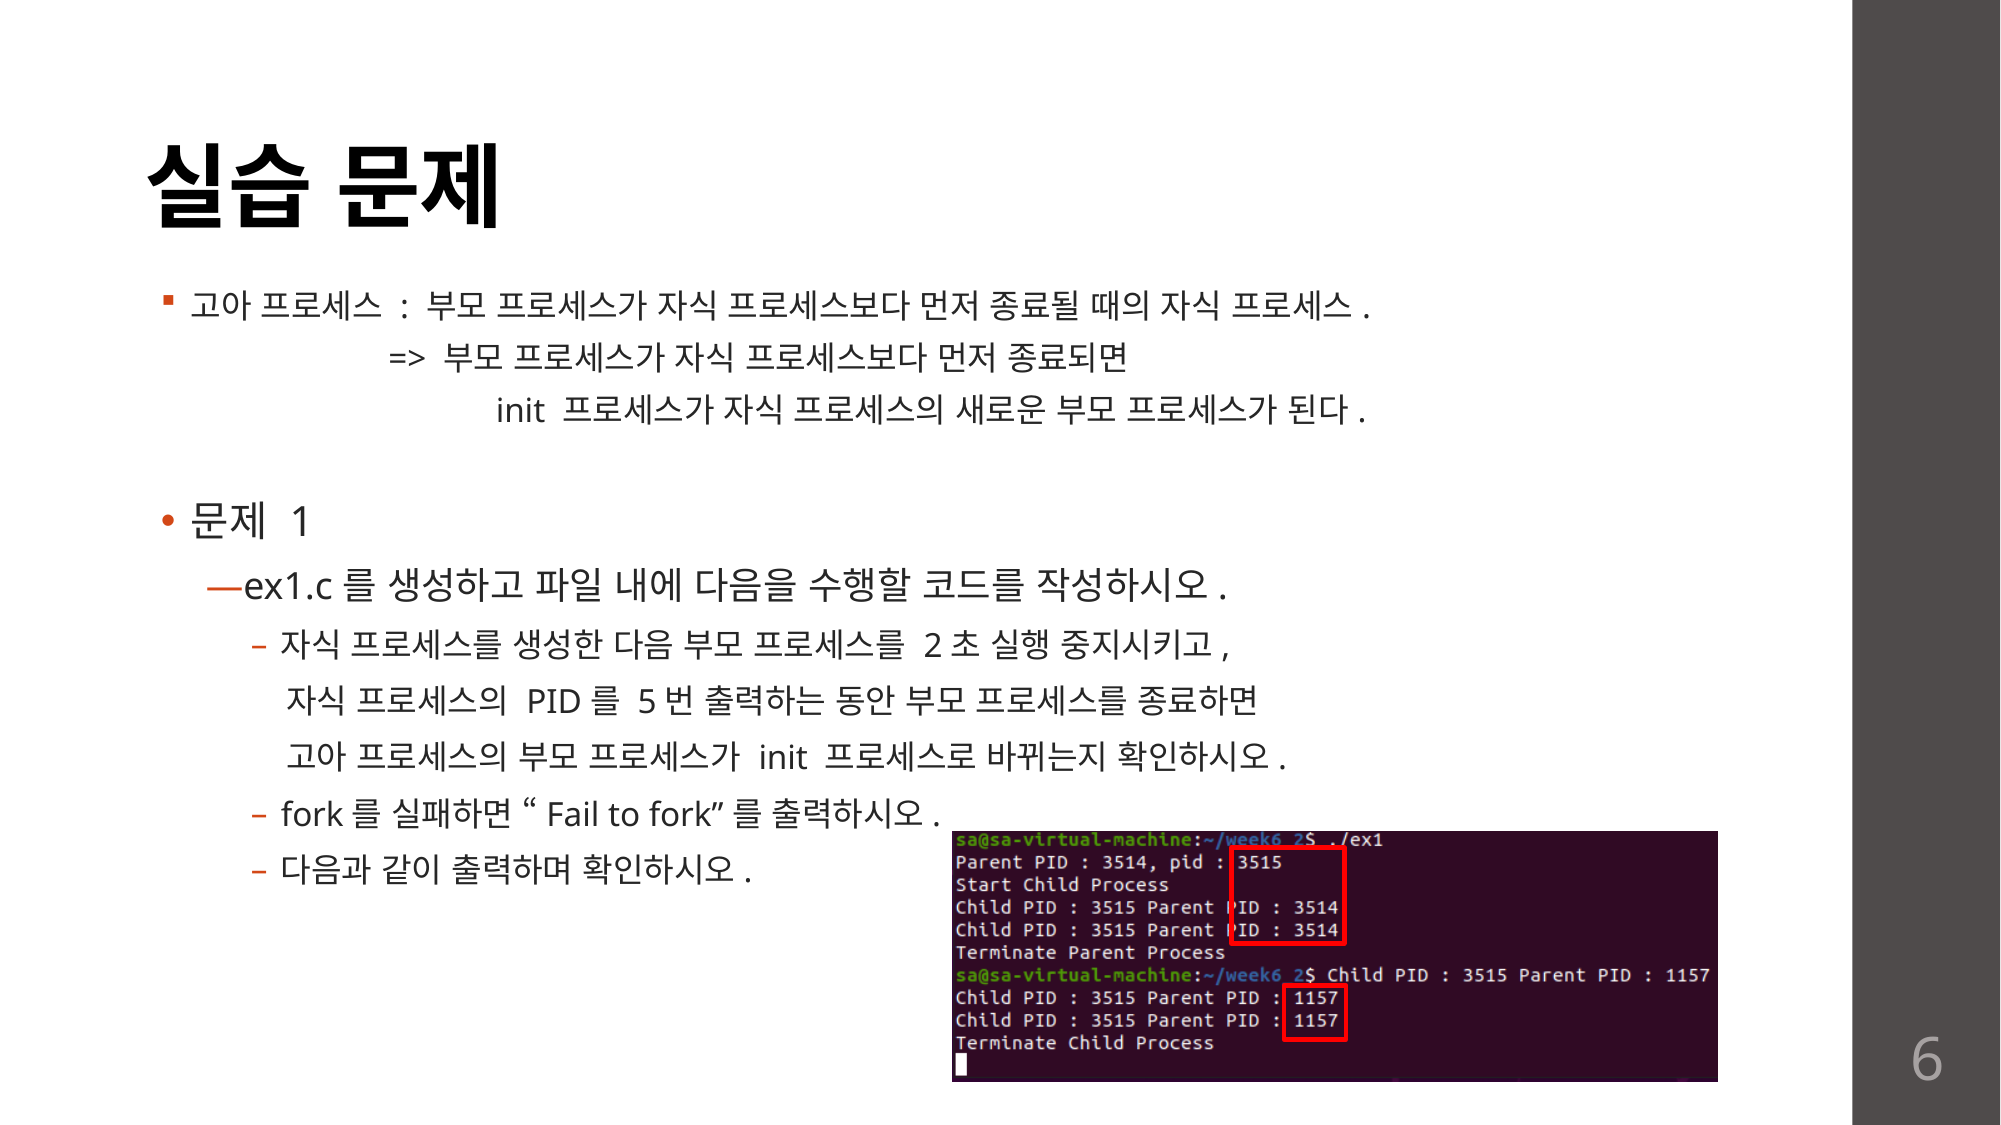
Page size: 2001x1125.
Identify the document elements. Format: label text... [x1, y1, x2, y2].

slide_number 6 [1852, 1012, 2000, 1110]
picture [952, 831, 1718, 1082]
title 실습 문제 [129, 30, 1720, 249]
list 고아 프로세스 : 부모 프로세스가 자식 프로세스보다 먼저 종료될 때의 자식 프로세스. => 부모 프로세스가 자식 프로세스보다 먼저 종료되면 init 프로세스가 자식 프로세스의 새로운 부모 프로세스가 된다. 문제 1 ex1.c를 생성하고 파일 내에 다음을 수행할 코드를 작성하시오. 자식 프로세스를 생성한 다음 부모 프로세스를 2초 실행 중지시키고, 자식 프로세스의 PID를 5번 출력하는 동안 부모 프로세스를 종료하면 고아 프로세스의 부모 프로세스가 init 프로세스로 바뀌는지 확인하시오. fork를 실패하면 “Fail to fork”를 출력하시오. 다음과 같이 출력하며 확인하시오. [100, 277, 1823, 962]
